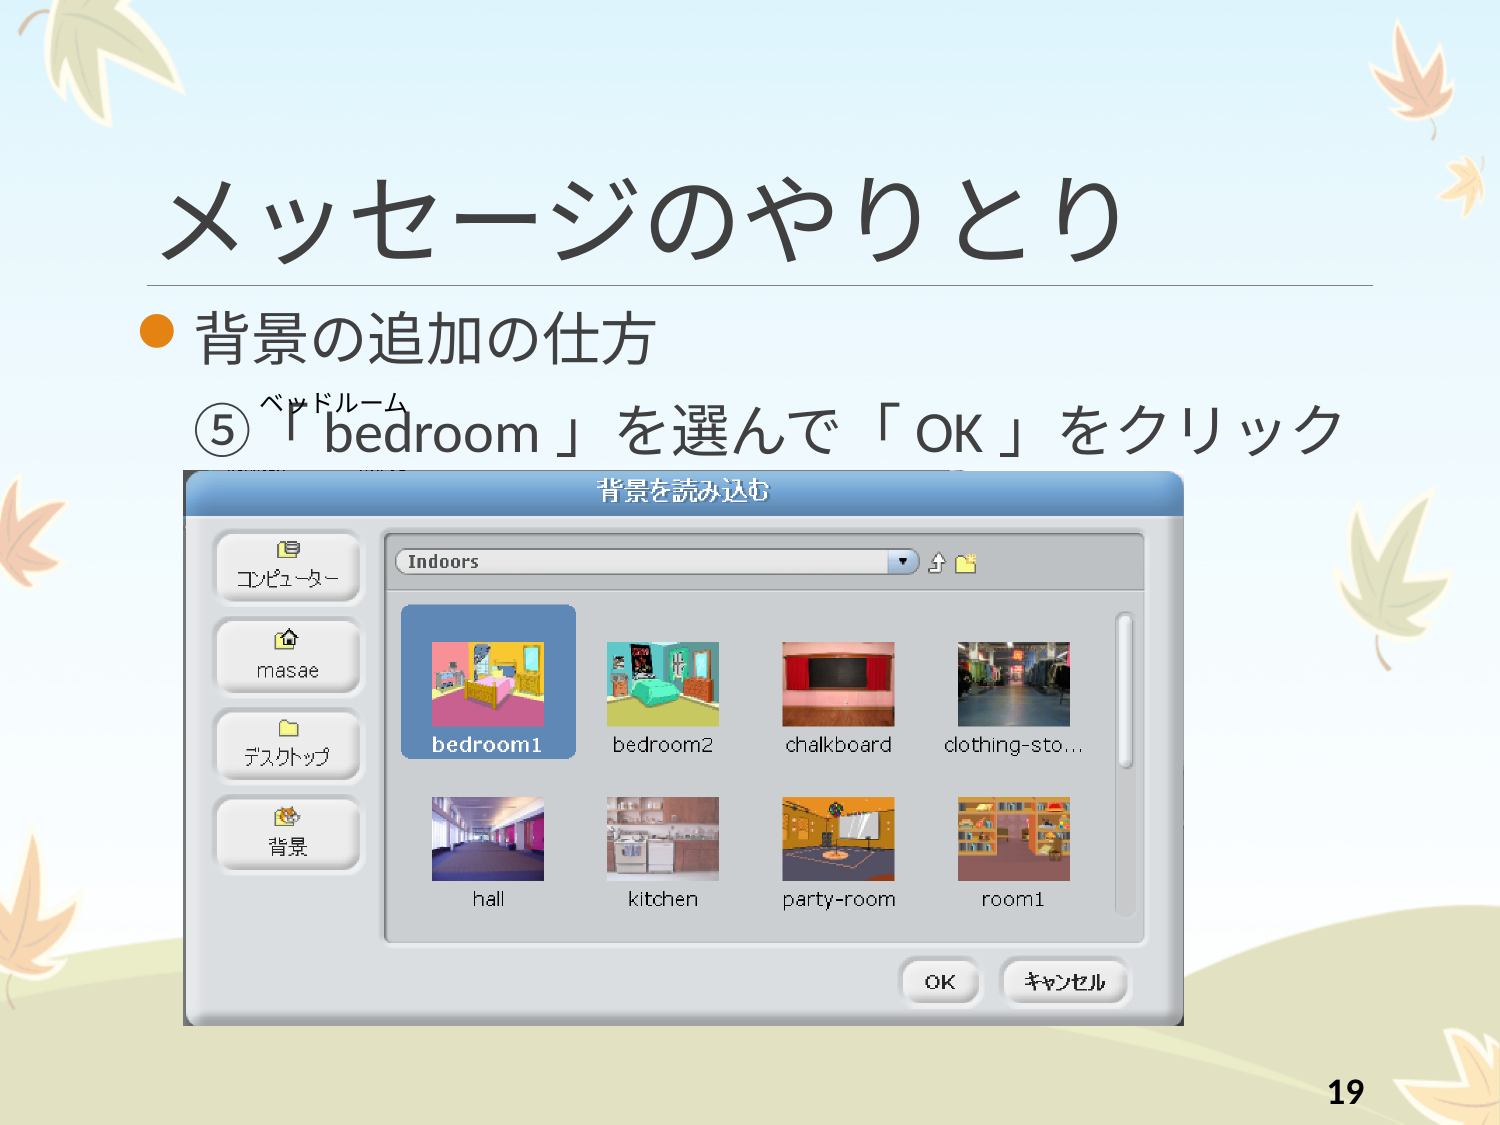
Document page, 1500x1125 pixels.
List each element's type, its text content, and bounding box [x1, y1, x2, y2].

slide_number 18 [1218, 1059, 1380, 1120]
title メッセージのやりとり [135, 47, 1373, 285]
list 背景の追加の仕方 ⑤「bedroom」を選んで「OK」をクリック [135, 302, 1373, 1041]
picture [0, 0, 1500, 1125]
text_box ベッドルーム [245, 380, 499, 425]
